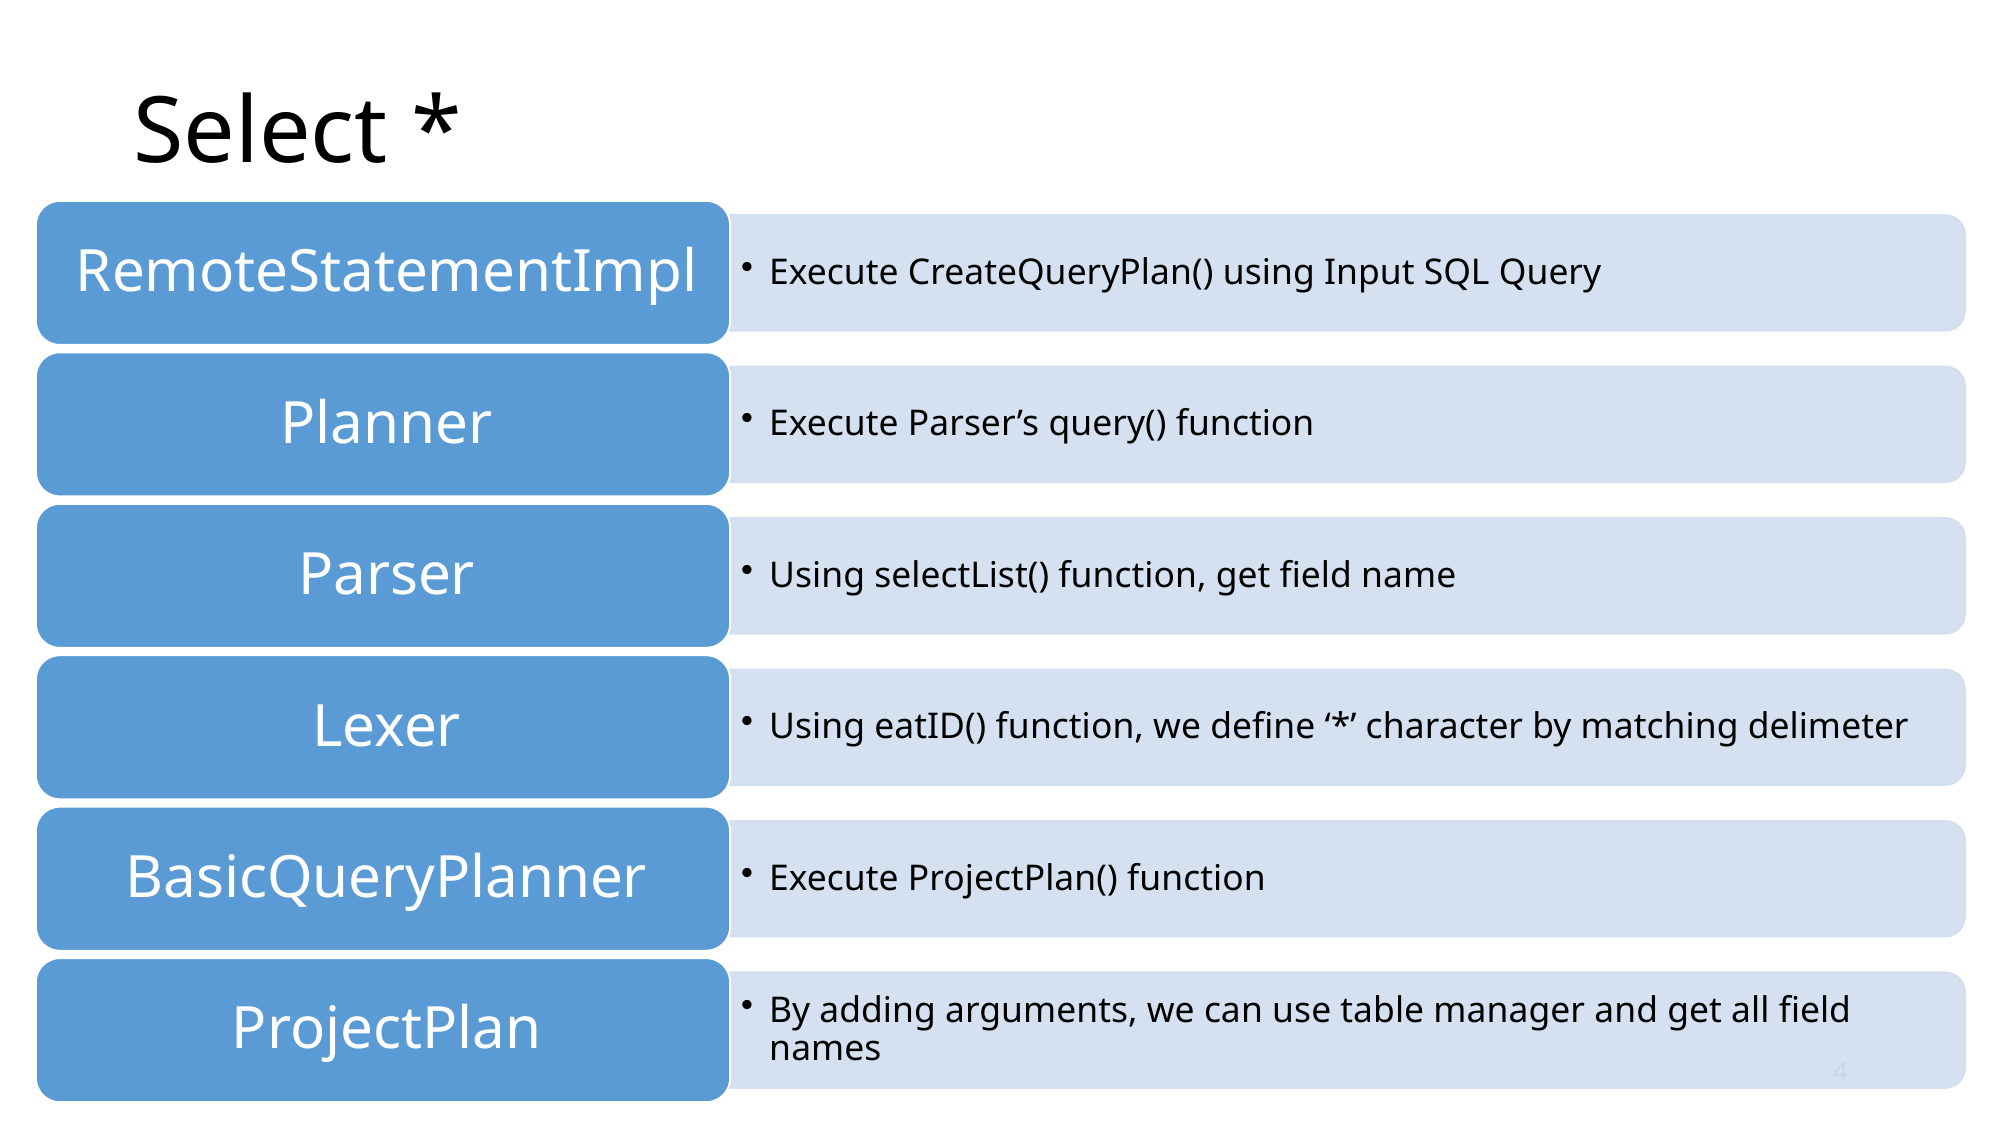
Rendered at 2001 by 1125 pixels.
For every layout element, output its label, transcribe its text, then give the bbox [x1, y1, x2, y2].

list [35, 200, 1965, 1103]
title Select * [118, 23, 1844, 200]
